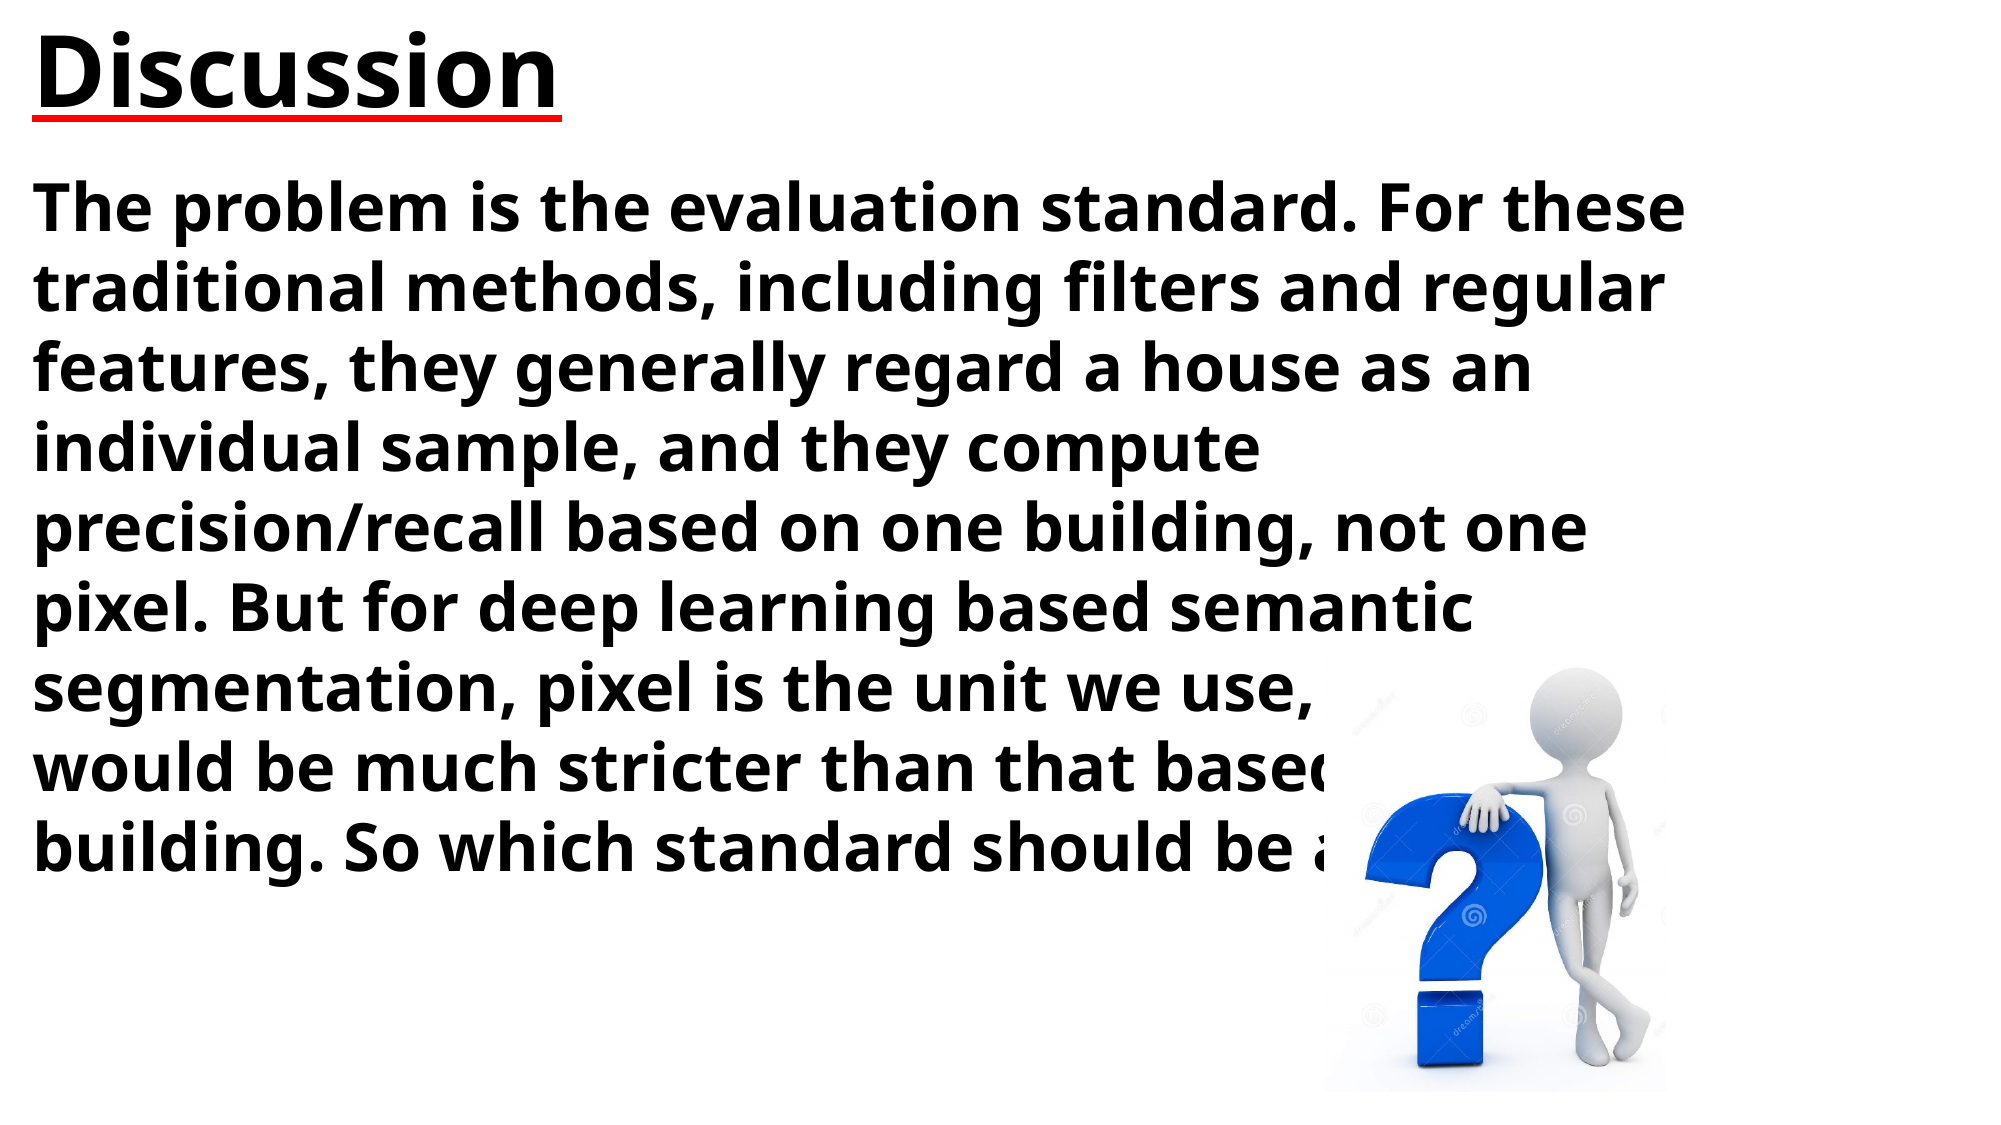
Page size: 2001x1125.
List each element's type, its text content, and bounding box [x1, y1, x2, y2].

picture [1324, 657, 1666, 1092]
text_box Discussion [17, 0, 1116, 135]
text_box The problem is the evaluation standard. For these traditional methods, including filters and regular features, they generally regard a house as an individual sample, and they compute precision/recall based on one building, not one pixel. But for deep learning based semantic segmentation, pixel is the unit we use, which would be much stricter than that based on one building. So which standard should be applied? [17, 157, 1750, 892]
